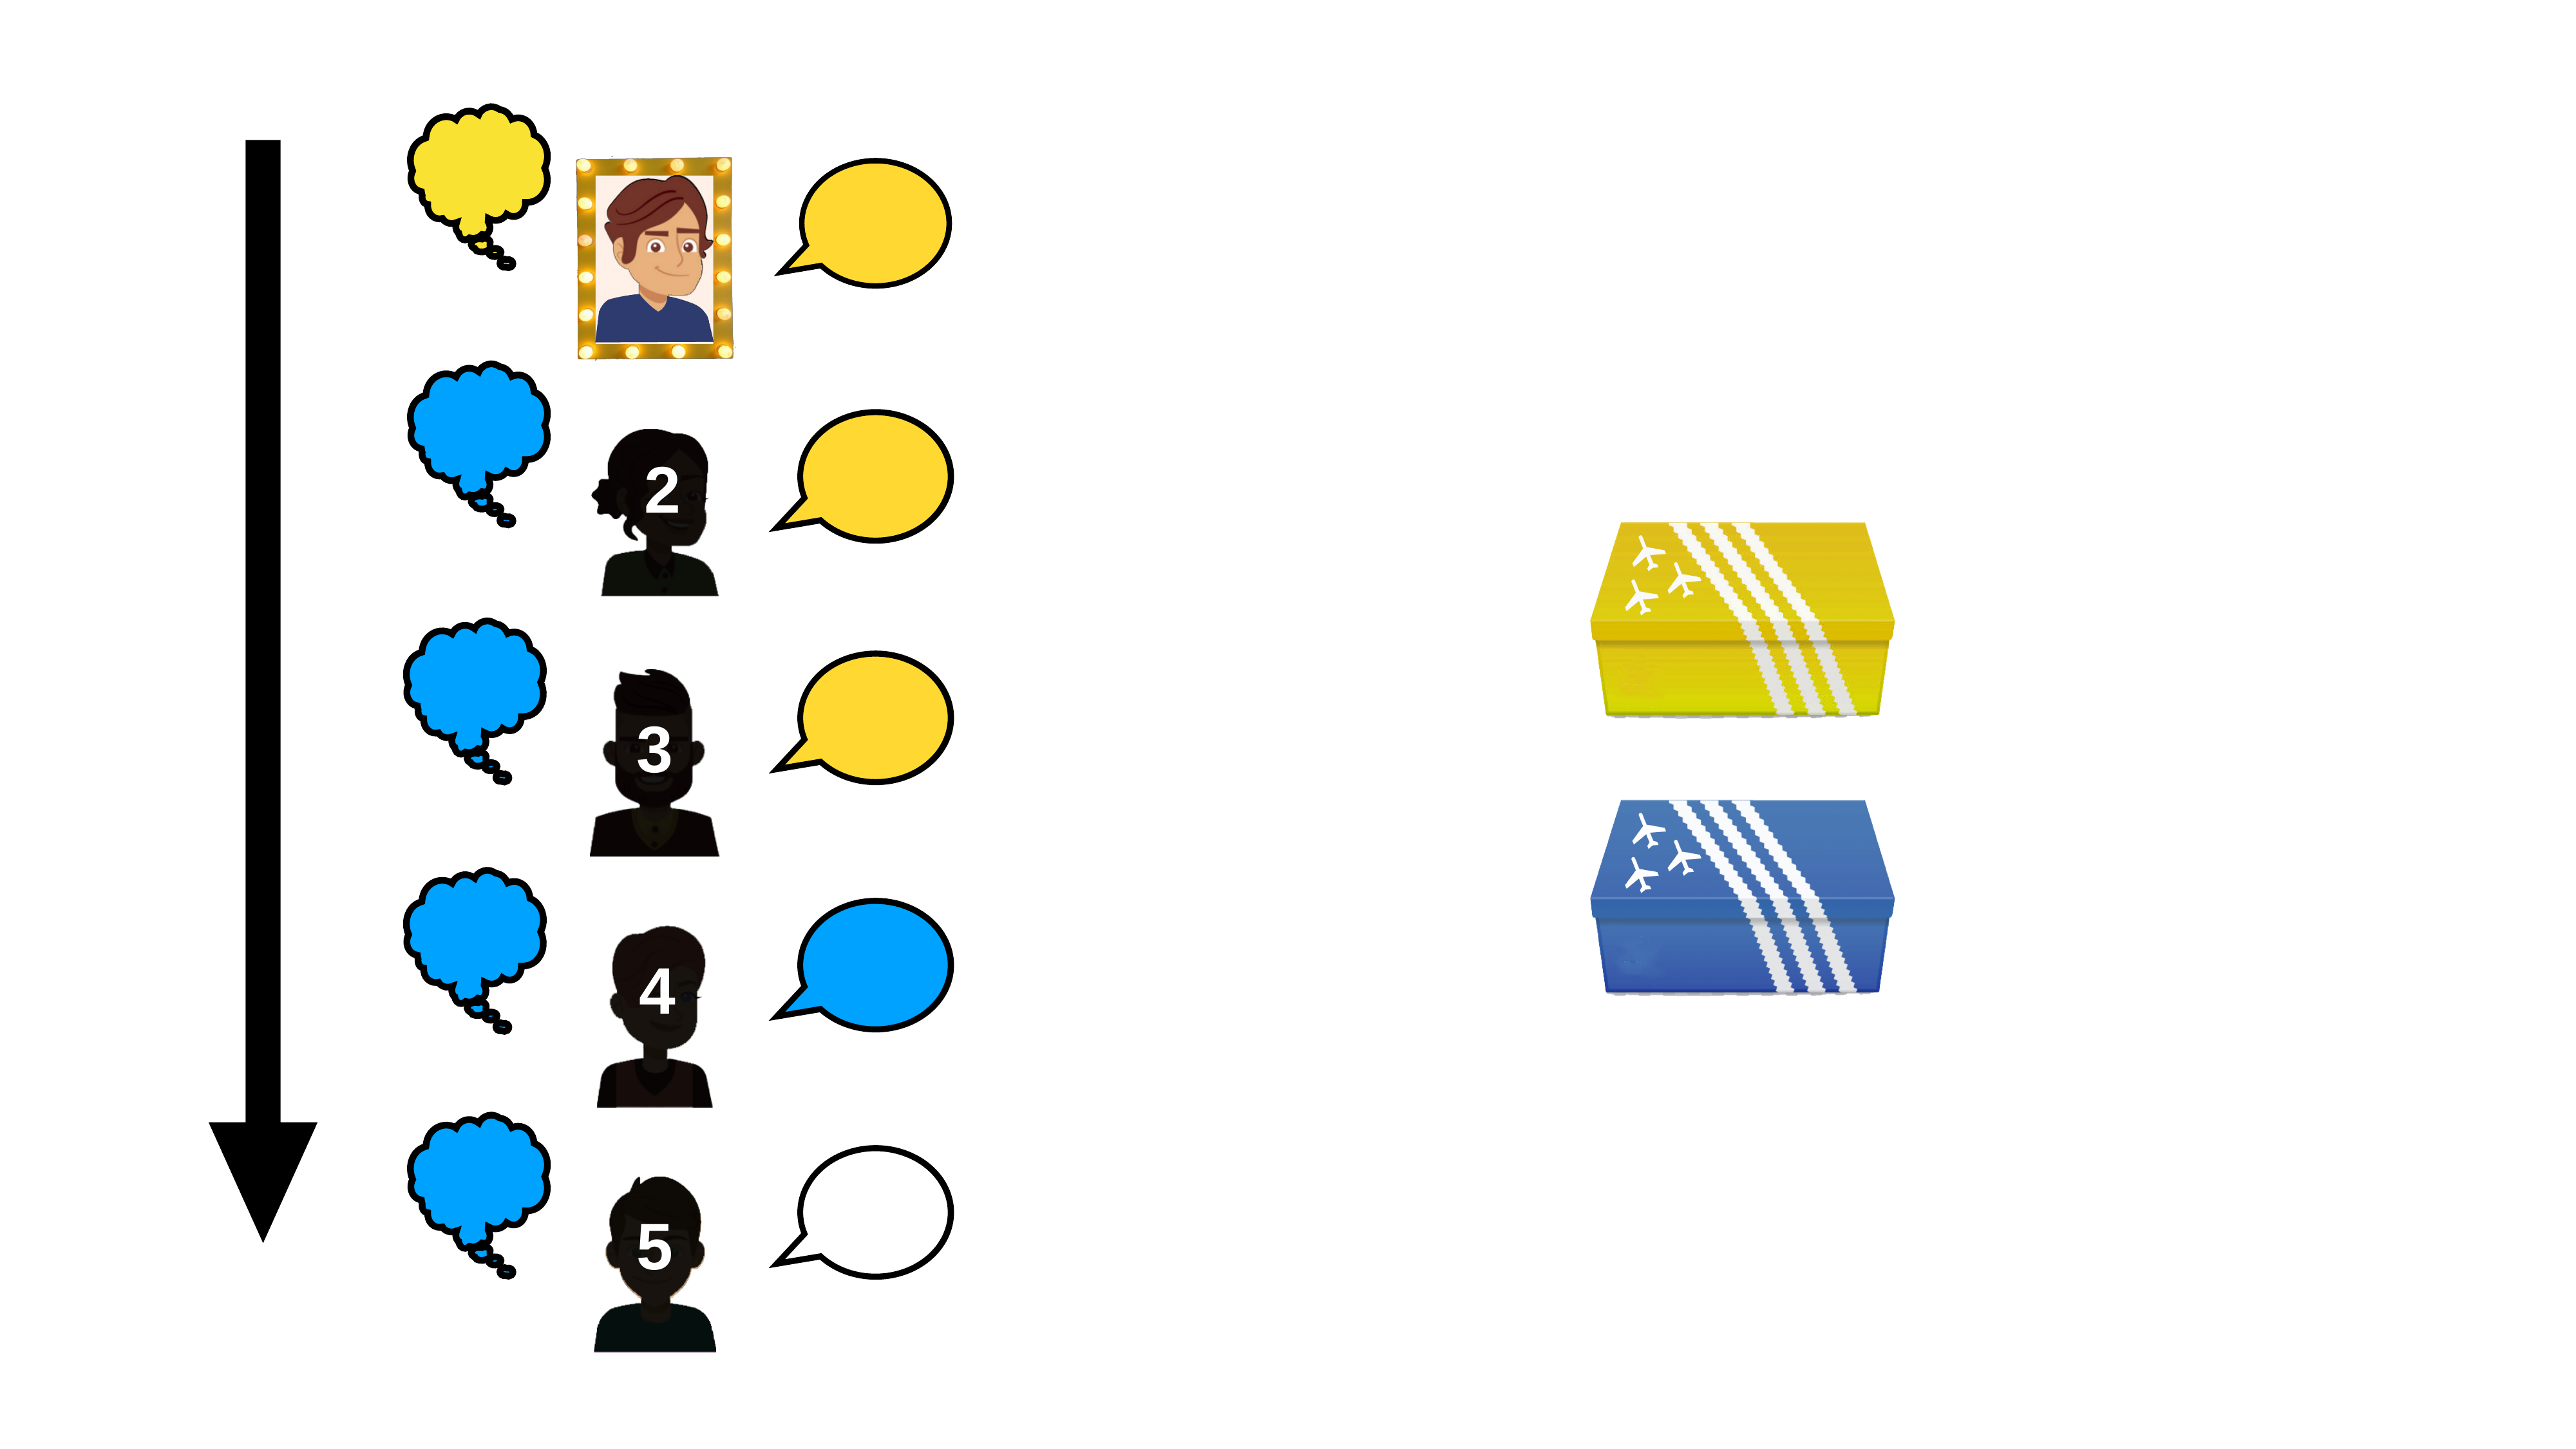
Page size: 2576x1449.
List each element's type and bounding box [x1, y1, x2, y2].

picture [1581, 790, 1906, 1014]
text_box [781, 902, 949, 1028]
text_box [208, 140, 318, 1244]
picture [1581, 512, 1906, 736]
text_box [781, 655, 949, 781]
text_box [781, 160, 949, 286]
text_box [781, 413, 949, 539]
text_box [572, 156, 738, 1353]
text_box [781, 1150, 949, 1275]
text_box [406, 106, 548, 1276]
